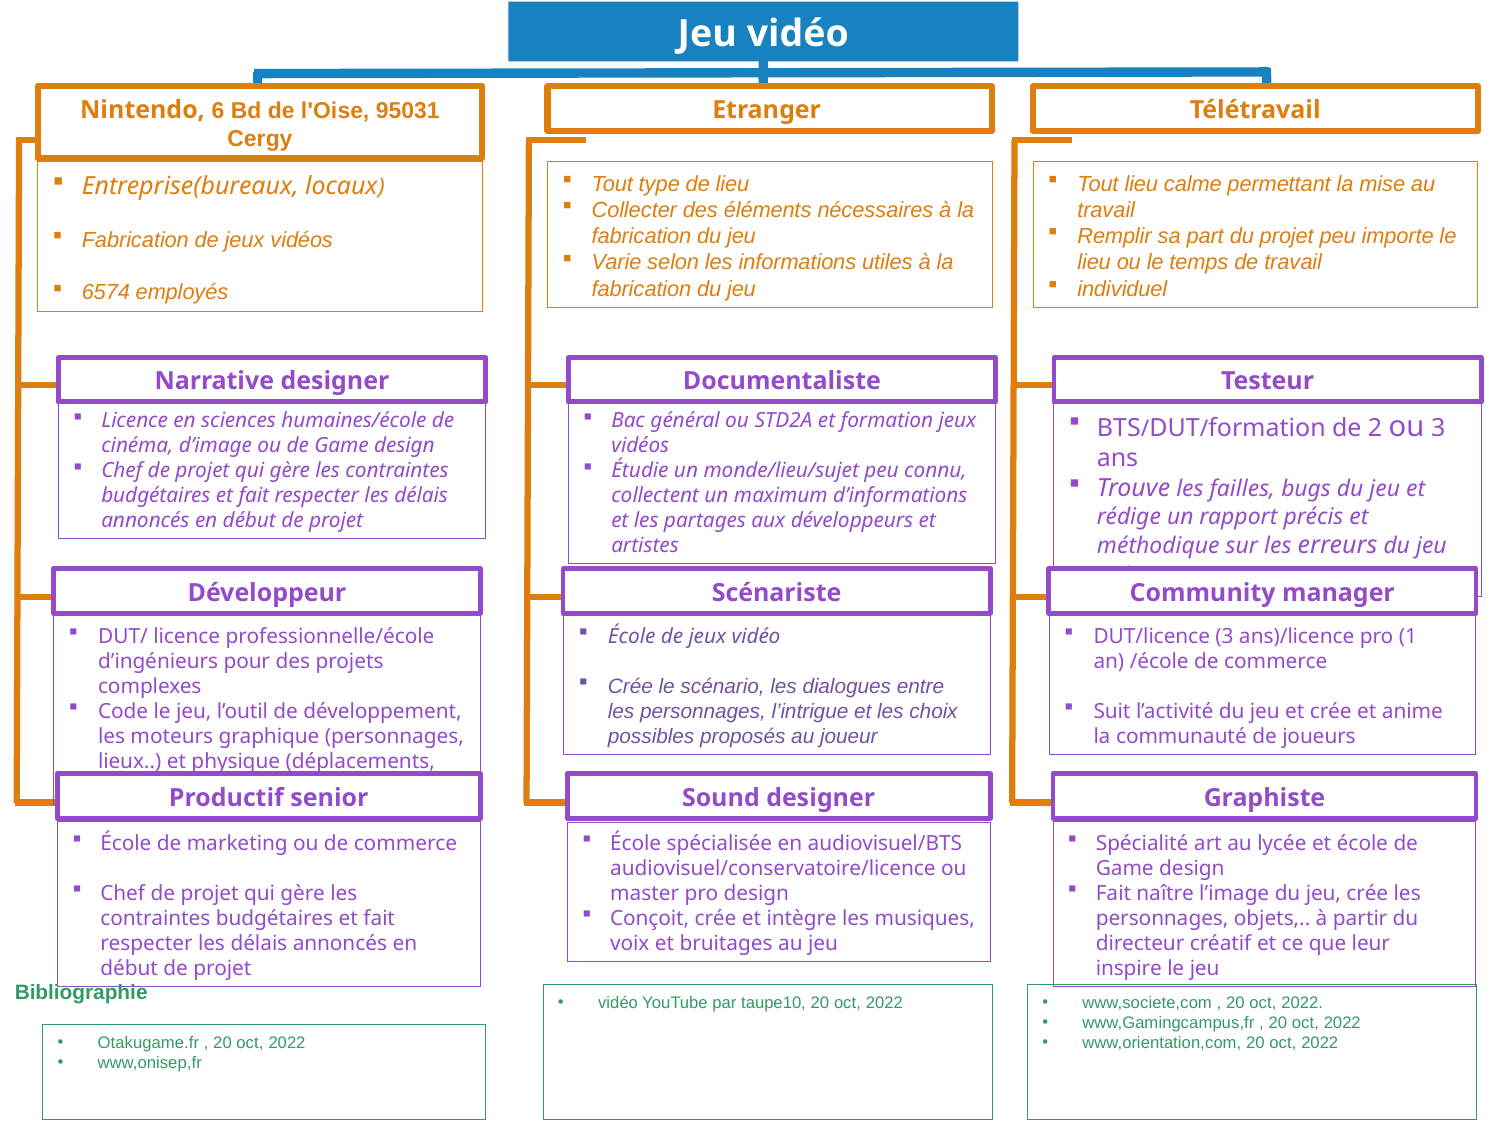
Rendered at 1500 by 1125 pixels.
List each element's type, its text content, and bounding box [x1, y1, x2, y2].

text_box Scénariste [563, 568, 991, 614]
text_box Sound designer [567, 773, 991, 819]
text_box DUT/ licence professionnelle/école d’ingénieurs pour des projets complexes Code le jeu, l’outil de développement, les moteurs graphique (personnages, lieux..) et physique (déplacements, collisions..) [53, 615, 481, 801]
text_box Développeur [53, 568, 481, 614]
text_box Licence en sciences humaines/école de cinéma, d’image ou de Game design Chef de projet qui gère les contraintes budgétaires et fait respecter les délais annoncés en début de projet [58, 399, 486, 539]
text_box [1265, 82, 1269, 120]
text_box Spécialité art au lycée et école de Game design Fait naître l’image du jeu, crée les personnages, objets,.. à partir du directeur créatif et ce que leur inspire le jeu [1053, 821, 1476, 984]
text_box Community manager [1048, 568, 1476, 614]
text_box Bac général ou STD2A et formation jeux vidéos Étudie un monde/lieu/sujet peu connu, collectent un maximum d’informations et les partages aux développeurs et artistes [568, 399, 996, 564]
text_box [1011, 139, 1015, 804]
text_box Etranger [547, 86, 993, 131]
text_box Otakugame.fr , 20 oct, 2022 www,onisep,fr [42, 1024, 486, 1120]
text_box Entreprise(bureaux, locaux) Fabrication de jeux vidéos 6574 employés [37, 161, 483, 312]
text_box École spécialisée en audiovisuel/BTS audiovisuel/conservatoire/licence ou master pro design Conçoit, crée et intègre les musiques, voix et bruitages au jeu [567, 822, 991, 962]
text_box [526, 139, 530, 804]
text_box Bibliographie [0, 946, 464, 1012]
text_box Nintendo, 6 Bd de l'Oise, 95031 Cergy [37, 86, 483, 159]
text_box École de marketing ou de commerce Chef de projet qui gère les contraintes budgétaires et fait respecter les délais annoncés en début de projet [57, 821, 481, 987]
text_box Graphiste [1053, 773, 1476, 819]
text_box DUT/licence (3 ans)/licence pro (1 an) /école de commerce Suit l’activité du jeu et crée et anime la communauté de joueurs [1049, 615, 1476, 755]
text_box Jeu vidéo [508, 1, 1019, 62]
text_box Tout type de lieu Collecter des éléments nécessaires à la fabrication du jeu Varie selon les informations utiles à la fabrication du jeu [547, 161, 993, 308]
text_box Productif senior [57, 773, 481, 819]
text_box Télétravail [1033, 86, 1478, 131]
text_box vidéo YouTube par taupe10, 20 oct, 2022 [543, 984, 993, 1120]
text_box Tout lieu calme permettant la mise au travail Remplir sa part du projet peu importe le lieu ou le temps de travail individuel [1033, 161, 1478, 308]
text_box www,societe,com , 20 oct, 2022. www,Gamingcampus,fr , 20 oct, 2022 www,orientation,com, 20 oct, 2022 [1027, 984, 1477, 1120]
text_box Testeur [1053, 357, 1482, 399]
text_box École de jeux vidéo Crée le scénario, les dialogues entre les personnages, l’intrigue et les choix possibles proposés au joueur [563, 615, 991, 755]
text_box Narrative designer [58, 357, 486, 399]
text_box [16, 139, 20, 804]
text_box Documentaliste [568, 357, 996, 399]
text_box BTS/DUT/formation de 2 ou 3 ans Trouve les failles, bugs du jeu et rédige un rapport précis et méthodique sur les erreurs du jeu et leurs causes [1053, 399, 1482, 597]
